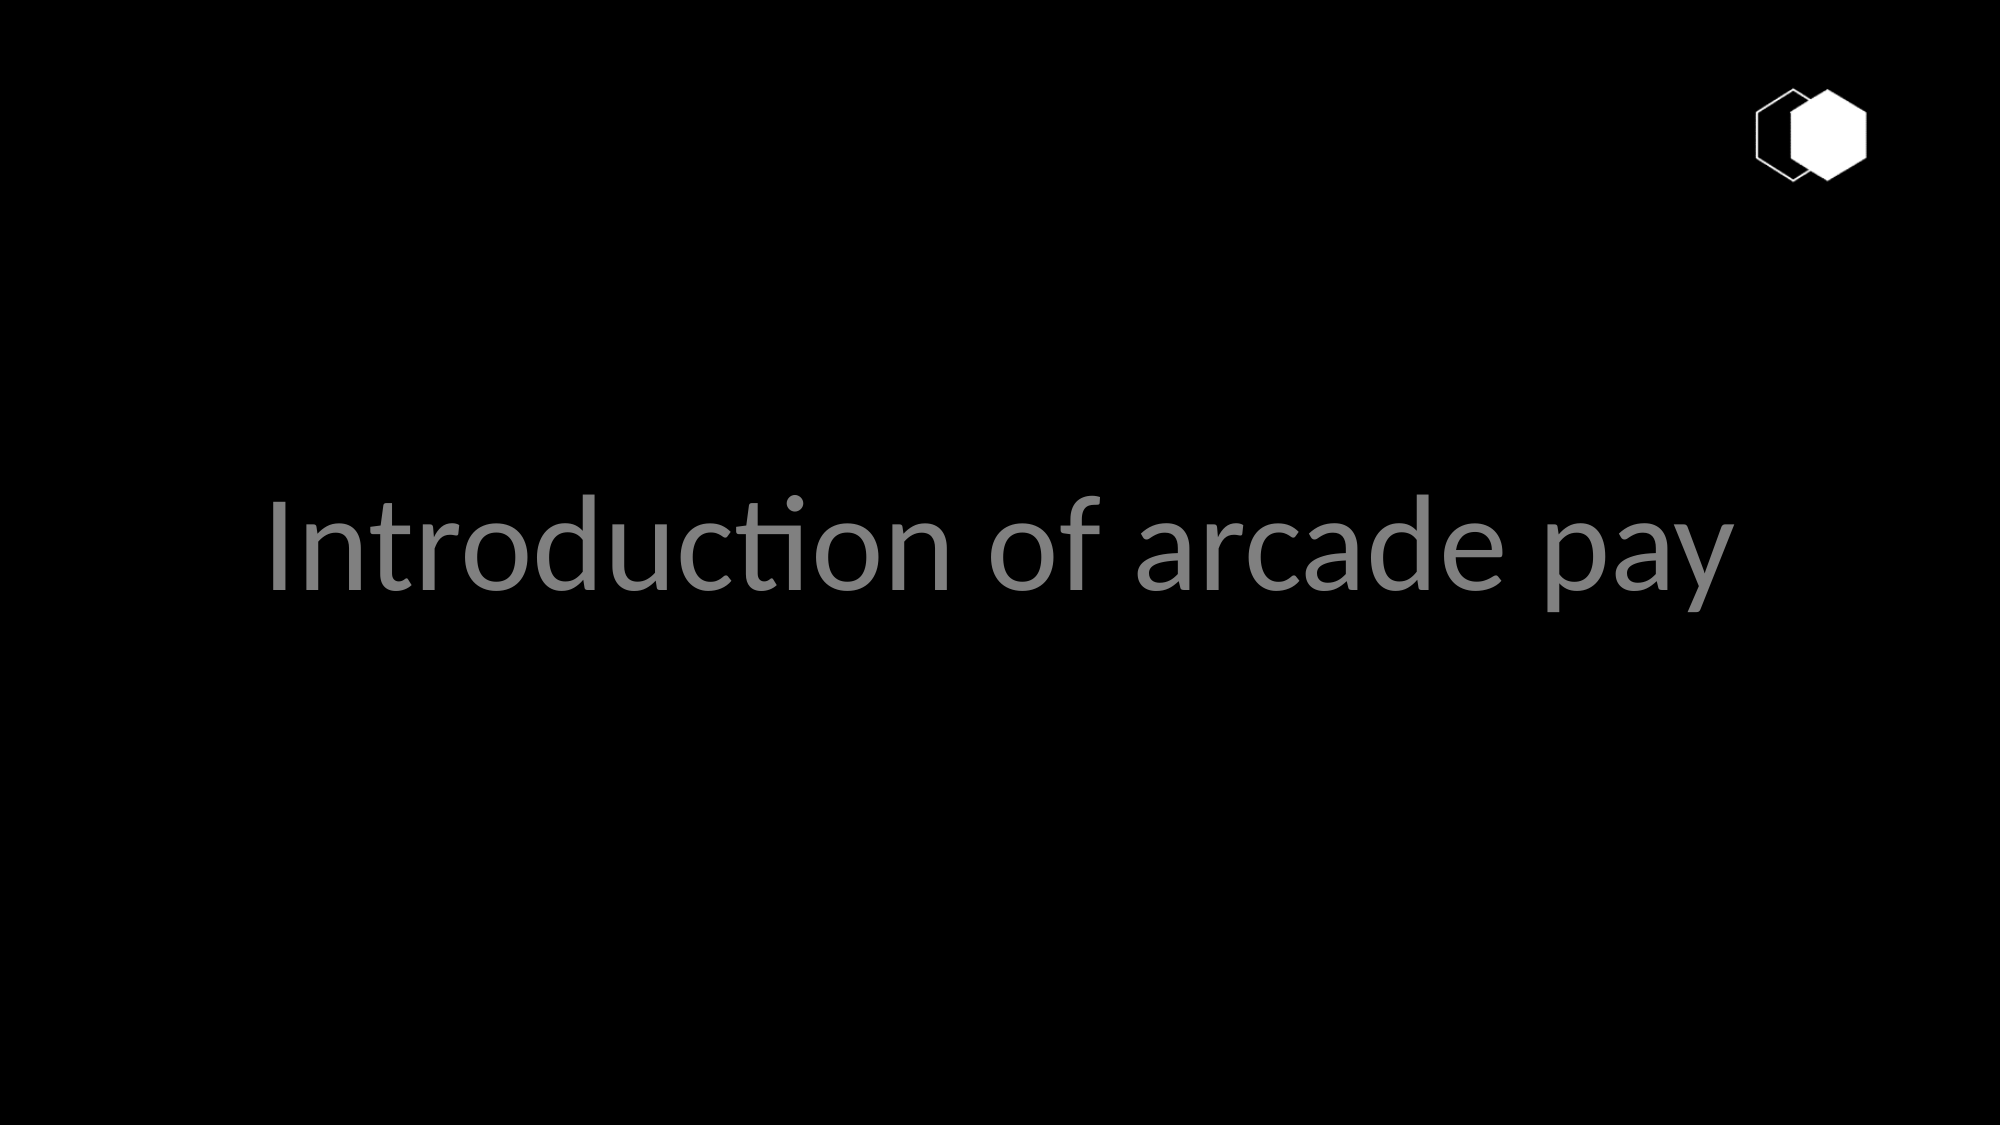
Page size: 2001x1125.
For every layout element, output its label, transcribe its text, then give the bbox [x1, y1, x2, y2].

picture [1640, 33, 1974, 221]
list Introduction of arcade pay [137, 464, 1863, 761]
